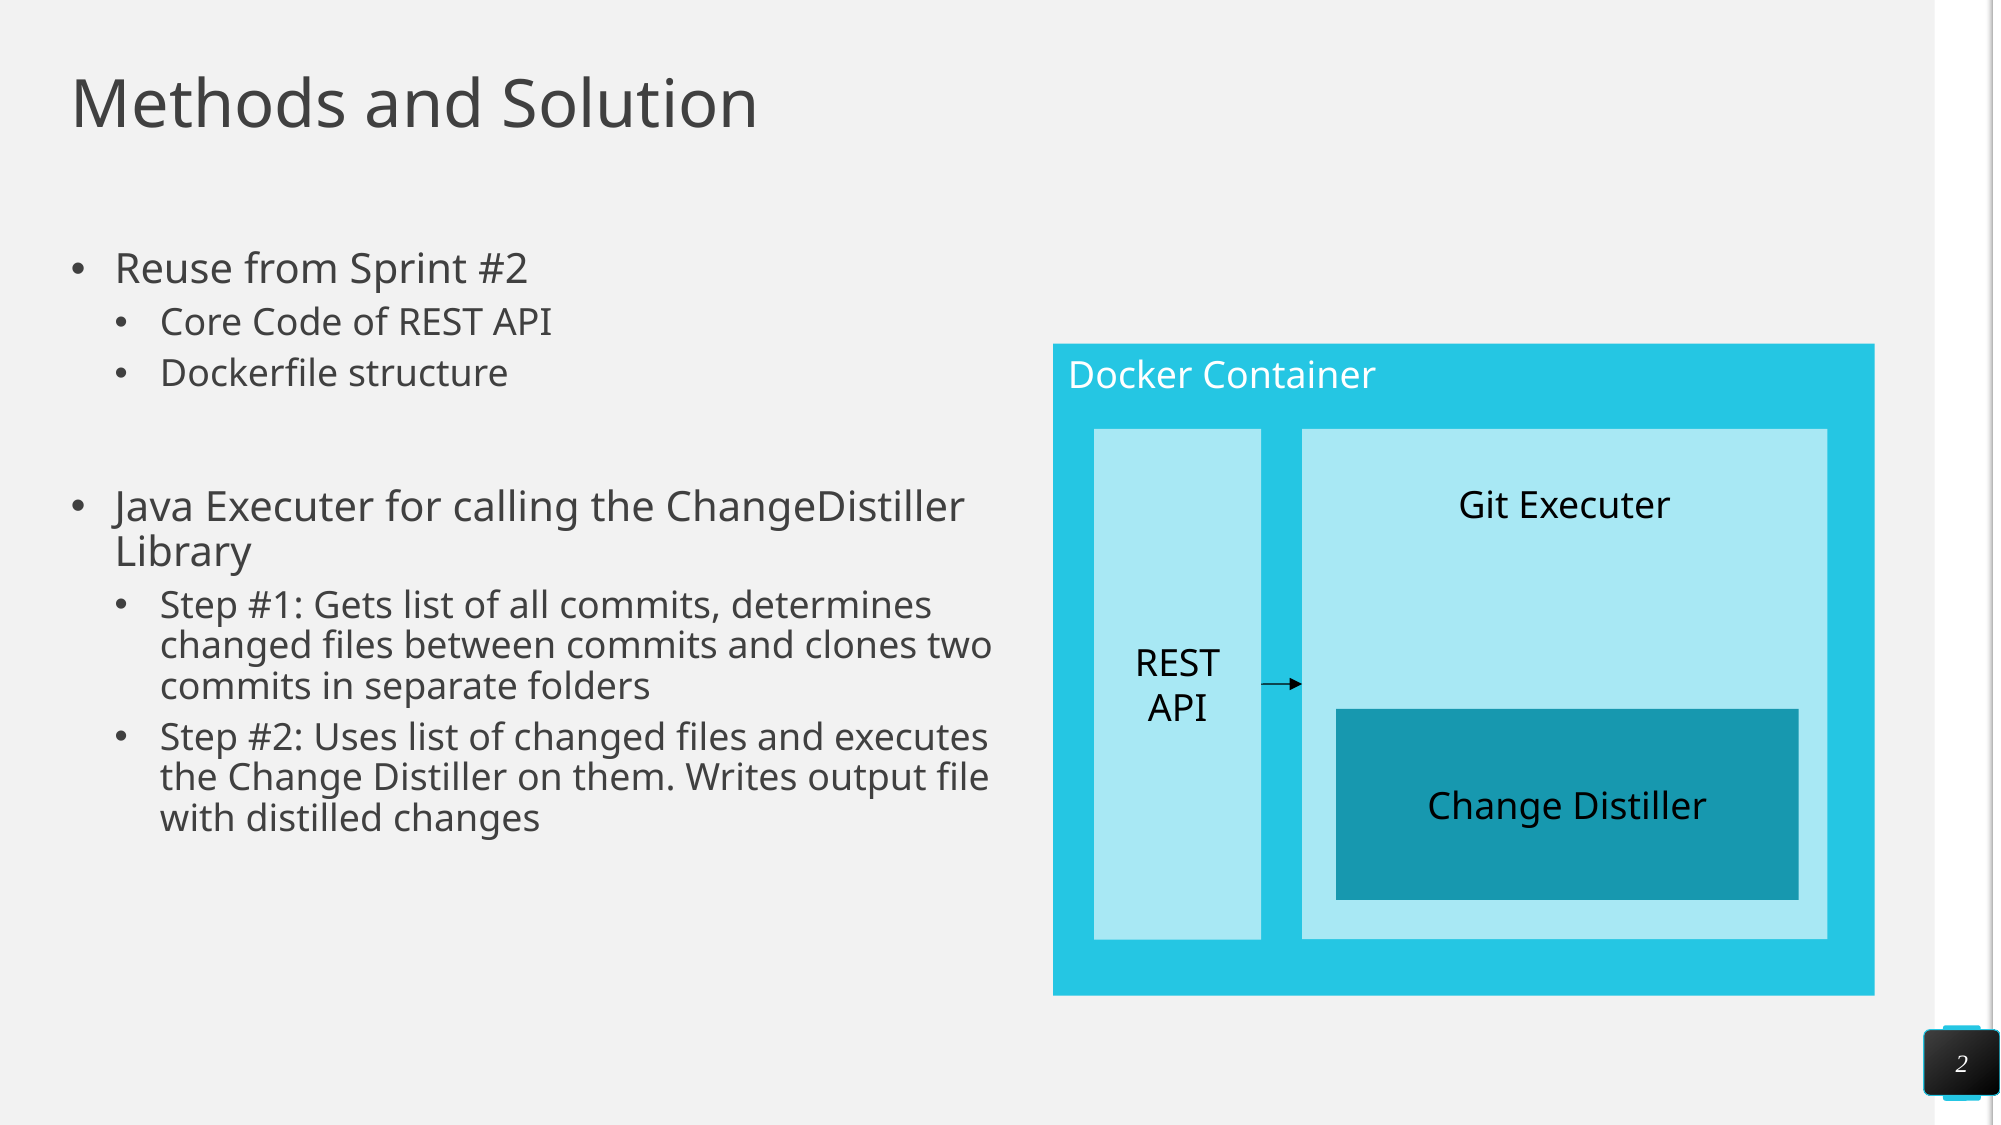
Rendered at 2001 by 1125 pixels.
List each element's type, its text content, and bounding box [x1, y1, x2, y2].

title Methods and Solution [70, 70, 1930, 142]
slide_number 2 [1923, 1029, 2000, 1096]
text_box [1053, 343, 1875, 996]
list Reuse from Sprint #2 Core Code of REST API Dockerfile structure Java Executer for calling the ChangeDistiller Library Step #1: Gets list of all commits, determines changed files between commits and clones two commits in separate folders Step #2: Uses list of changed files and executes the Change Distiller on them. Writes output file with distilled changes [70, 248, 1021, 1016]
